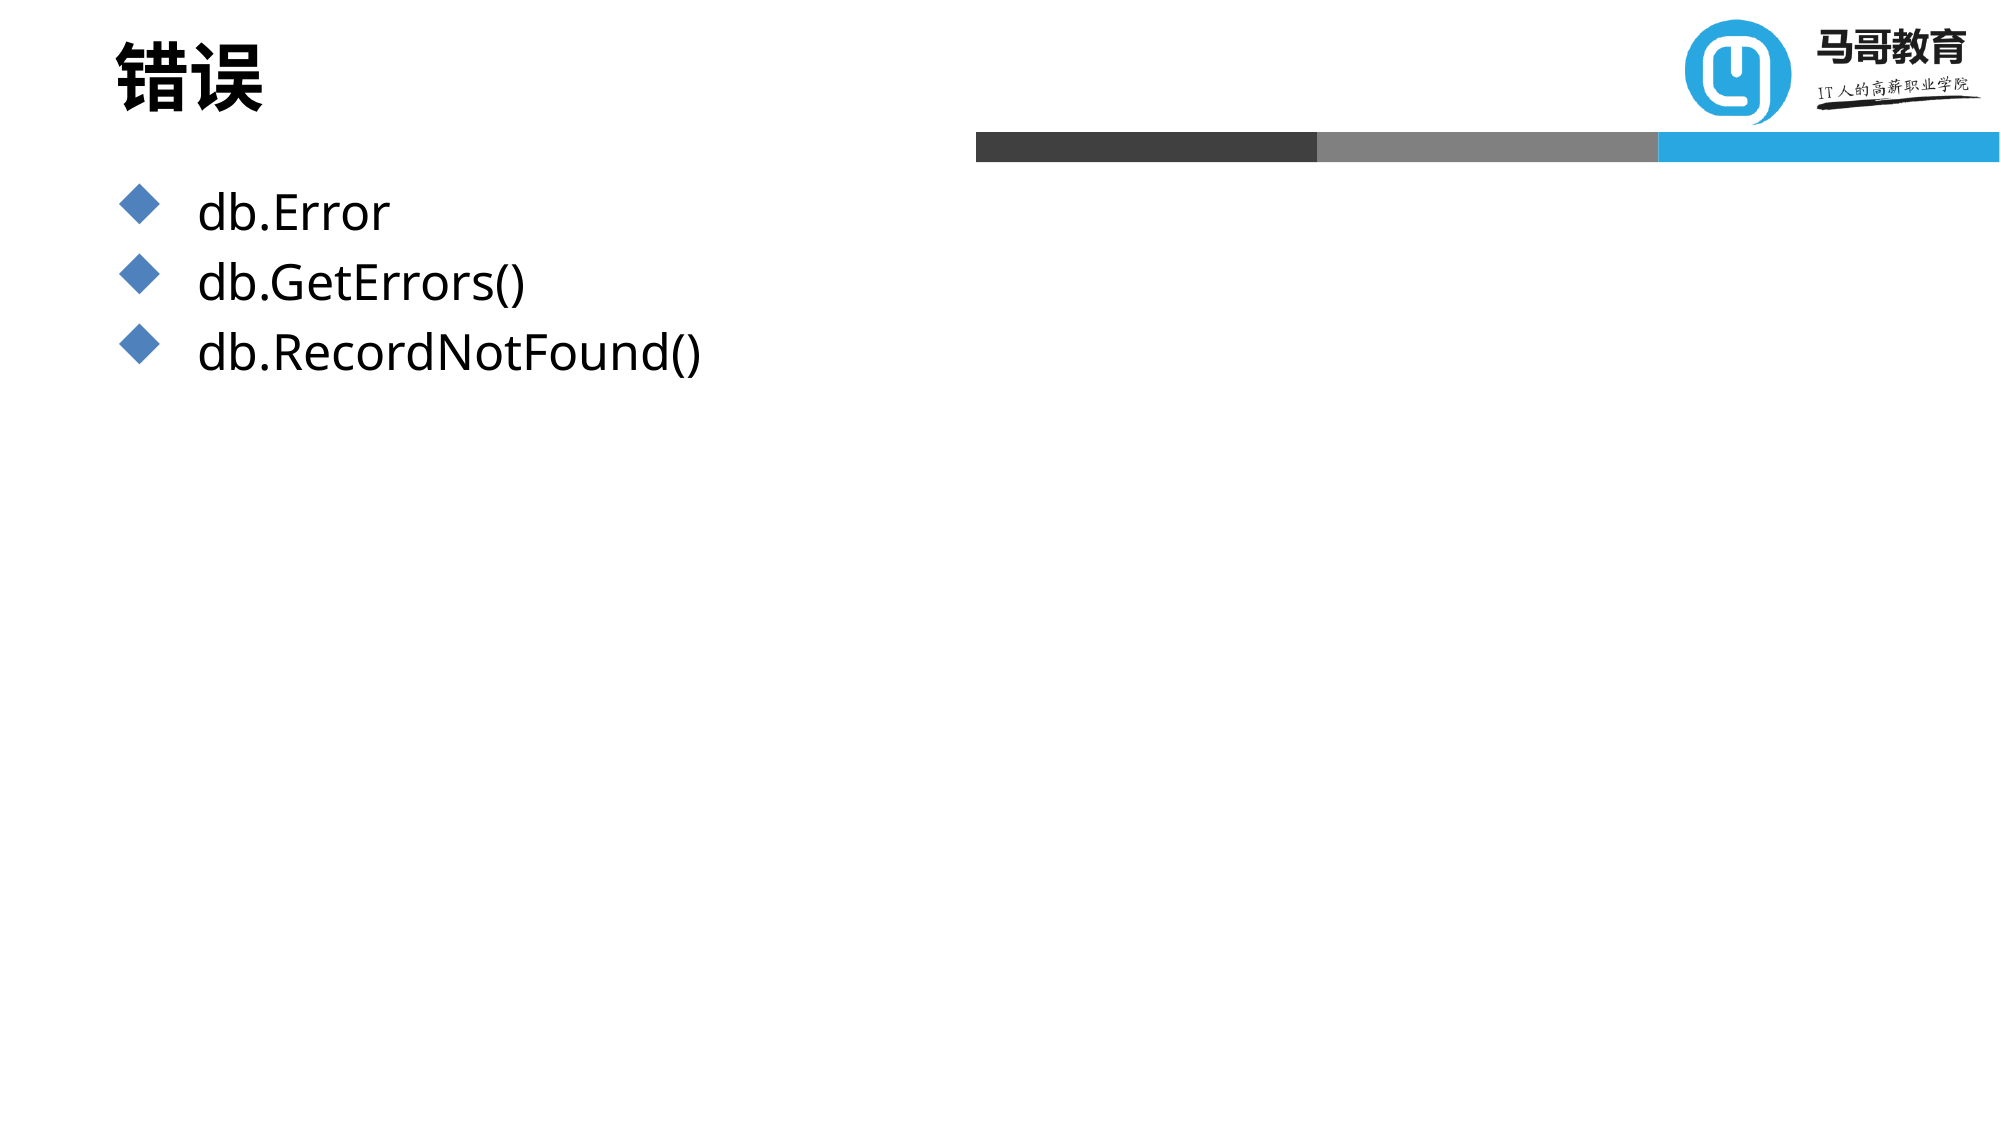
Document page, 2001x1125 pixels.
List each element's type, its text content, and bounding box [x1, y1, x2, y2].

picture [1671, 0, 2001, 206]
list db.Error db.GetErrors() db.RecordNotFound() [99, 173, 1931, 1034]
title 错误 [99, 27, 1274, 124]
